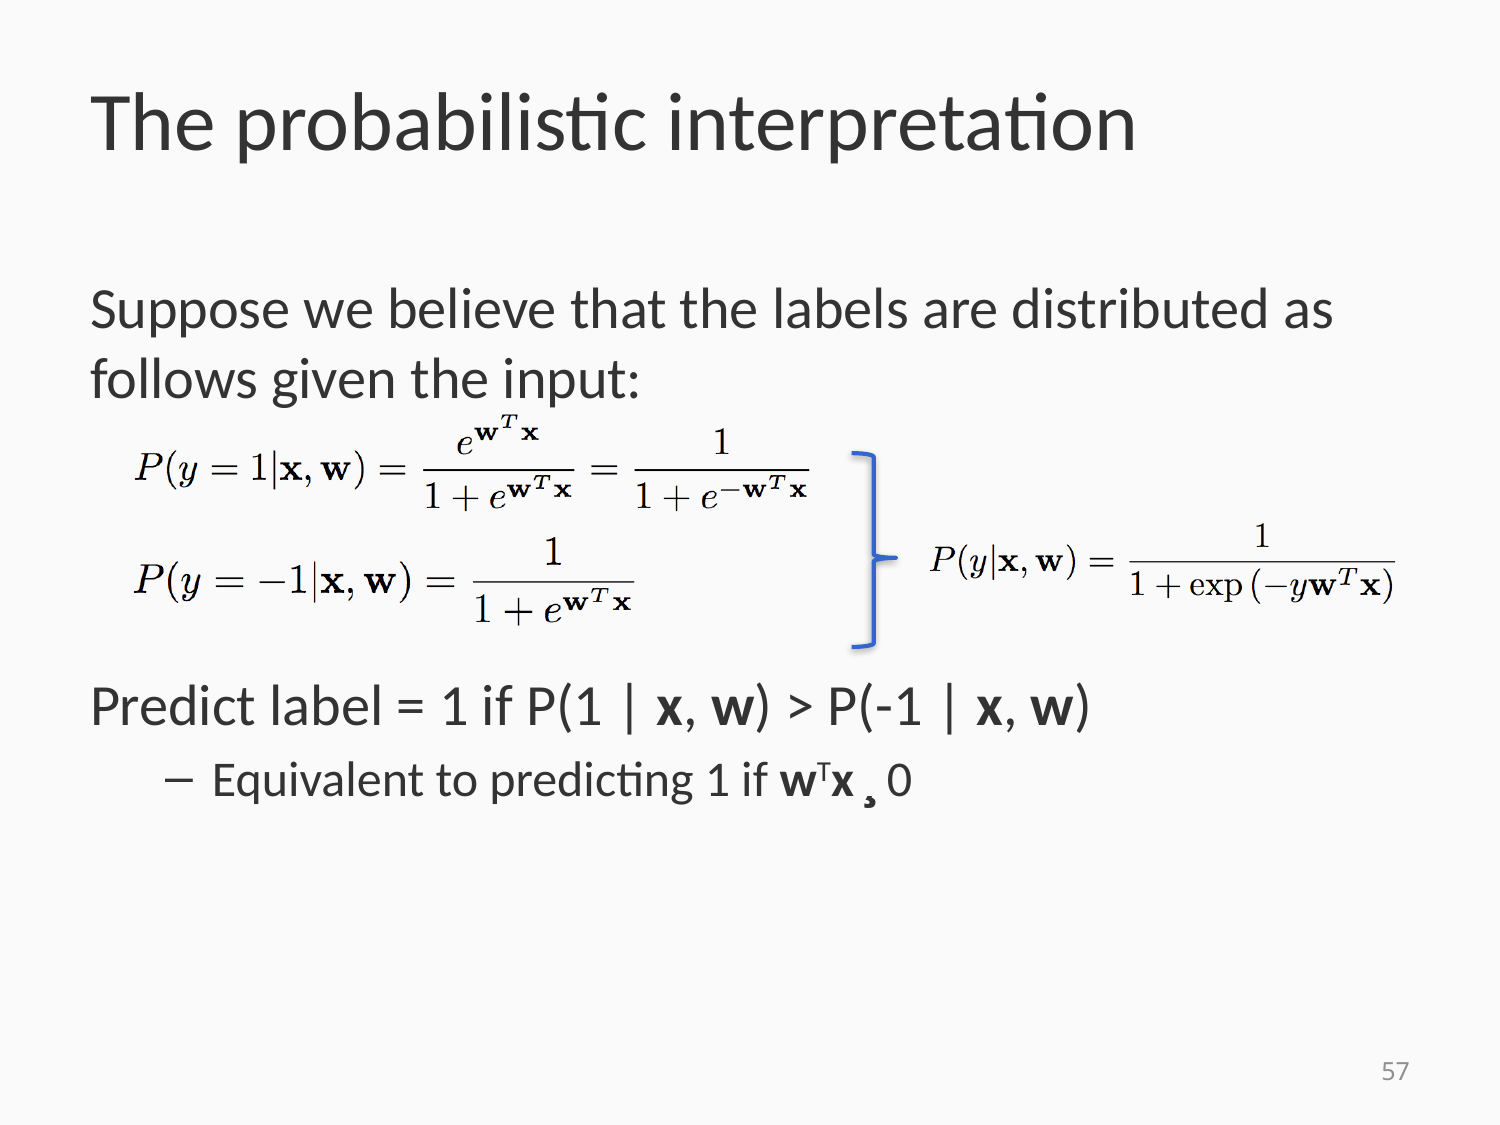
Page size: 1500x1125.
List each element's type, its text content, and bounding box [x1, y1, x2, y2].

text_box [851, 451, 898, 650]
picture [107, 408, 834, 642]
list Suppose we believe that the labels are distributed as follows given the input: Predict label = 1 if P(1 | x, w) > P(-1 | x, w) Equivalent to predicting 1 if wTx ¸ 0 [75, 262, 1425, 1005]
title The probabilistic interpretation [75, 23, 1425, 211]
slide_number 57 [1074, 1042, 1425, 1103]
picture [926, 518, 1405, 617]
